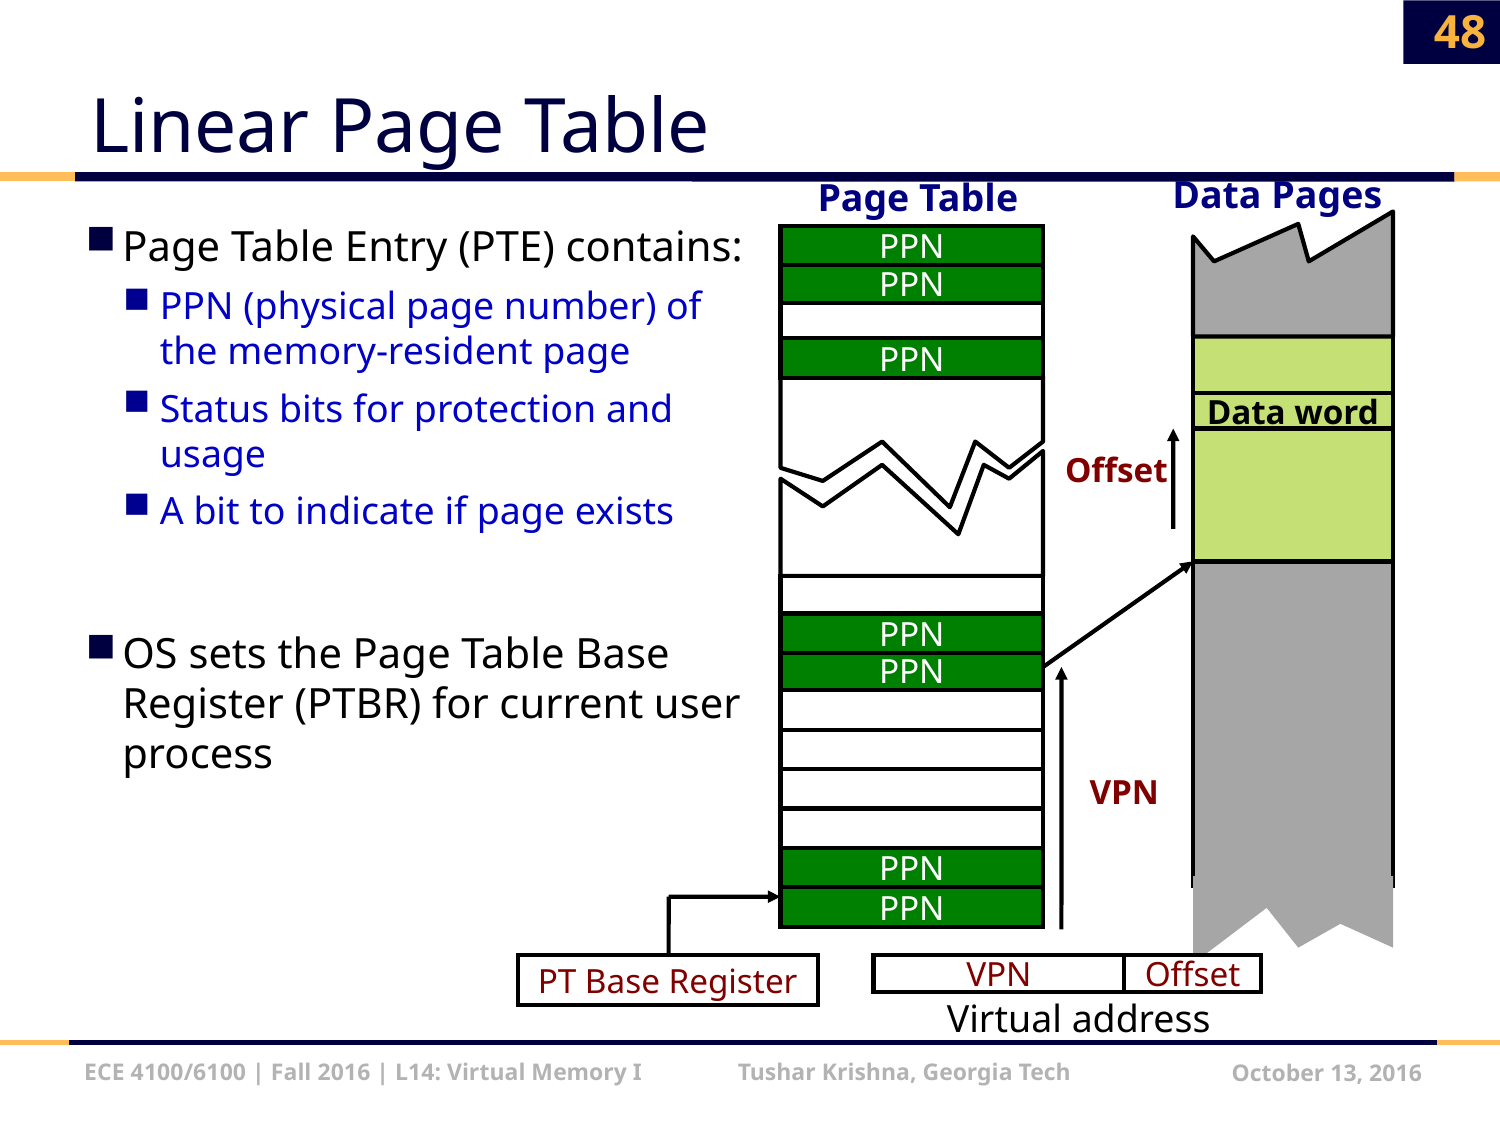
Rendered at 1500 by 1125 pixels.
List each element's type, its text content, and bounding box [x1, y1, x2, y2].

text_box Data Pages [1157, 163, 1398, 224]
text_box PPN [780, 613, 1043, 653]
text_box Offset [1050, 442, 1183, 497]
text_box PT Base Register [517, 954, 818, 1005]
text_box [1193, 876, 1394, 953]
text_box PPN [780, 338, 1043, 378]
text_box [778, 688, 1045, 732]
text_box [1193, 224, 1394, 337]
text_box PPN [780, 888, 1043, 927]
text_box [1167, 428, 1180, 442]
text_box [778, 806, 1045, 850]
text_box PPN [780, 266, 1043, 303]
text_box PPN [780, 225, 1043, 266]
slide_number 48 [1401, 4, 1500, 64]
text_box [778, 449, 1046, 579]
text_box [778, 732, 1045, 771]
text_box [780, 303, 1043, 338]
text_box [778, 373, 1046, 510]
text_box [669, 890, 781, 903]
text_box [1043, 561, 1193, 668]
text_box [1193, 429, 1393, 561]
text_box PPN [780, 653, 1043, 688]
text_box [1193, 337, 1393, 393]
text_box [780, 575, 1043, 613]
footer ECE 4100/6100 | Fall 2016 | L14: Virtual Memory I Tushar Krishna, Georgia Tech [69, 1042, 1183, 1103]
text_box VPN [1074, 763, 1174, 819]
text_box [1193, 561, 1393, 876]
text_box Data word [1193, 393, 1393, 429]
title Linear Page Table [75, 24, 1302, 175]
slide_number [1183, 1042, 1438, 1103]
text_box PPN [780, 850, 1043, 888]
text_box [1055, 667, 1068, 930]
list Page Table Entry (PTE) contains: PPN (physical page number) of the memory-resident page Status bits for protection and usage A bit to indicate if page exists OS sets the Page Table Base Register (PTBR) for current user process [69, 211, 776, 808]
text_box Page Table [802, 166, 1034, 226]
text_box [778, 771, 1045, 806]
text_box Virtual address [932, 993, 1226, 1047]
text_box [872, 954, 1262, 993]
